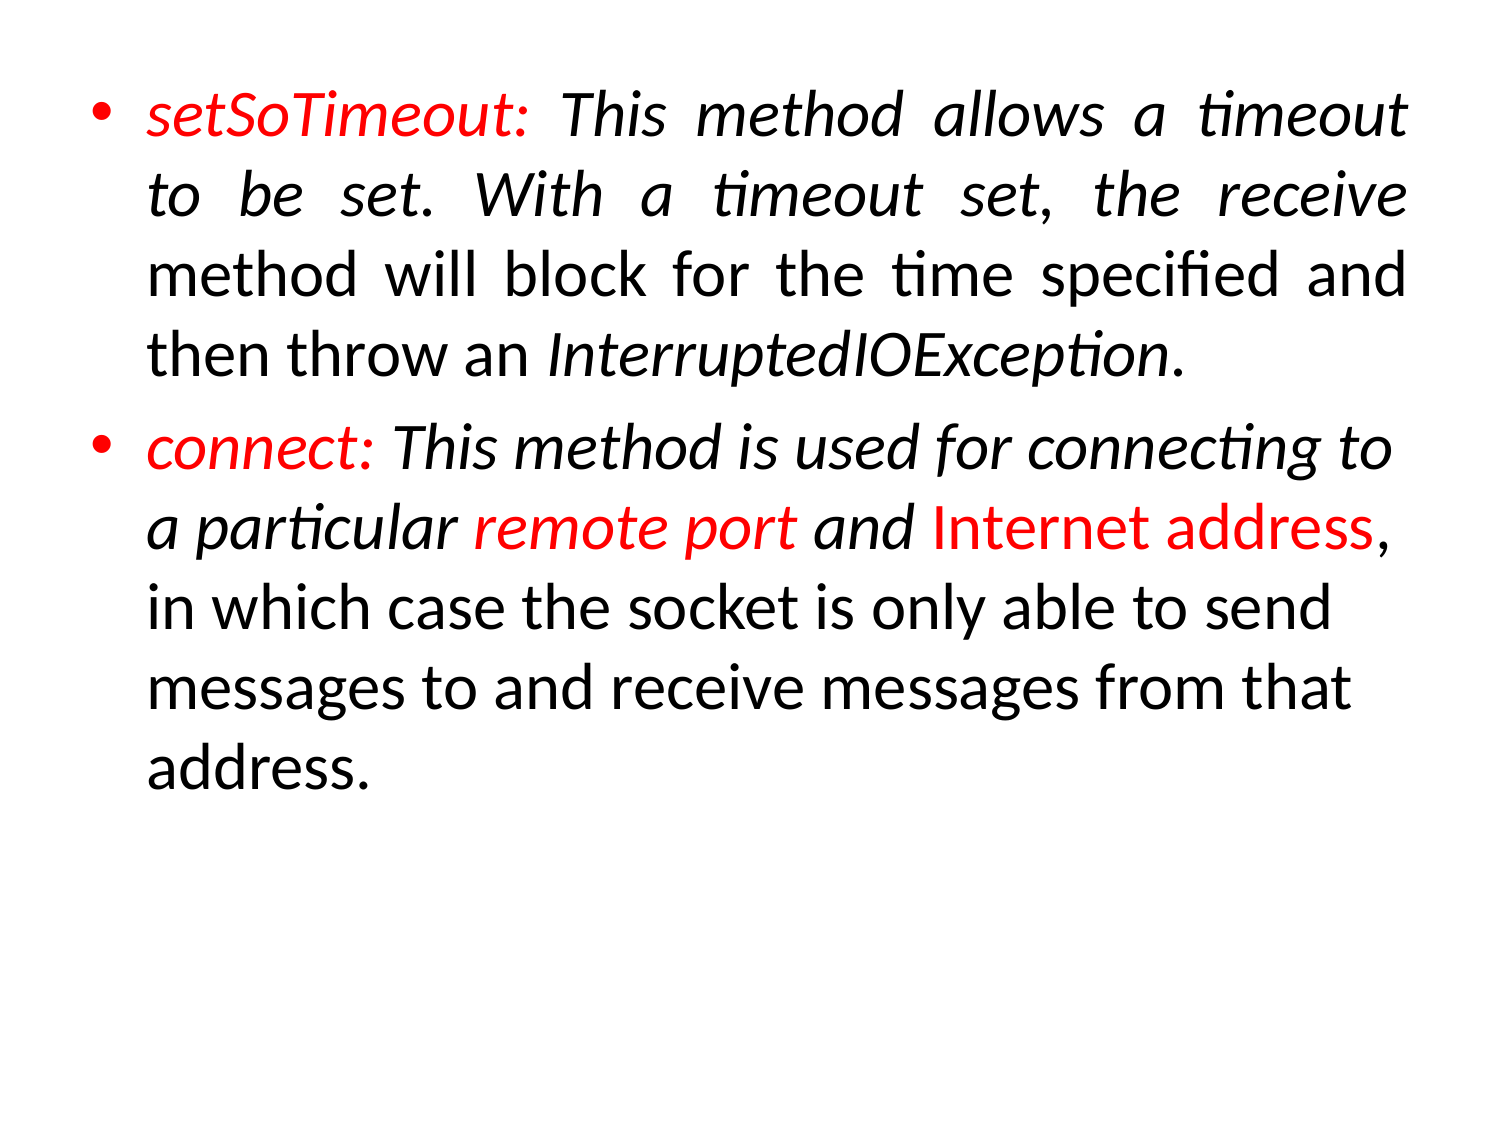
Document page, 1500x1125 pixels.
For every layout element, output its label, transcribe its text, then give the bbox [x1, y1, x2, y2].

list setSoTimeout: This method allows a timeout to be set. With a timeout set, the receive method will block for the time specified and then throw an InterruptedIOException. connect: This method is used for connecting to a particular remote port and Internet address, in which case the socket is only able to send messages to and receive messages from that address. [75, 62, 1425, 1005]
